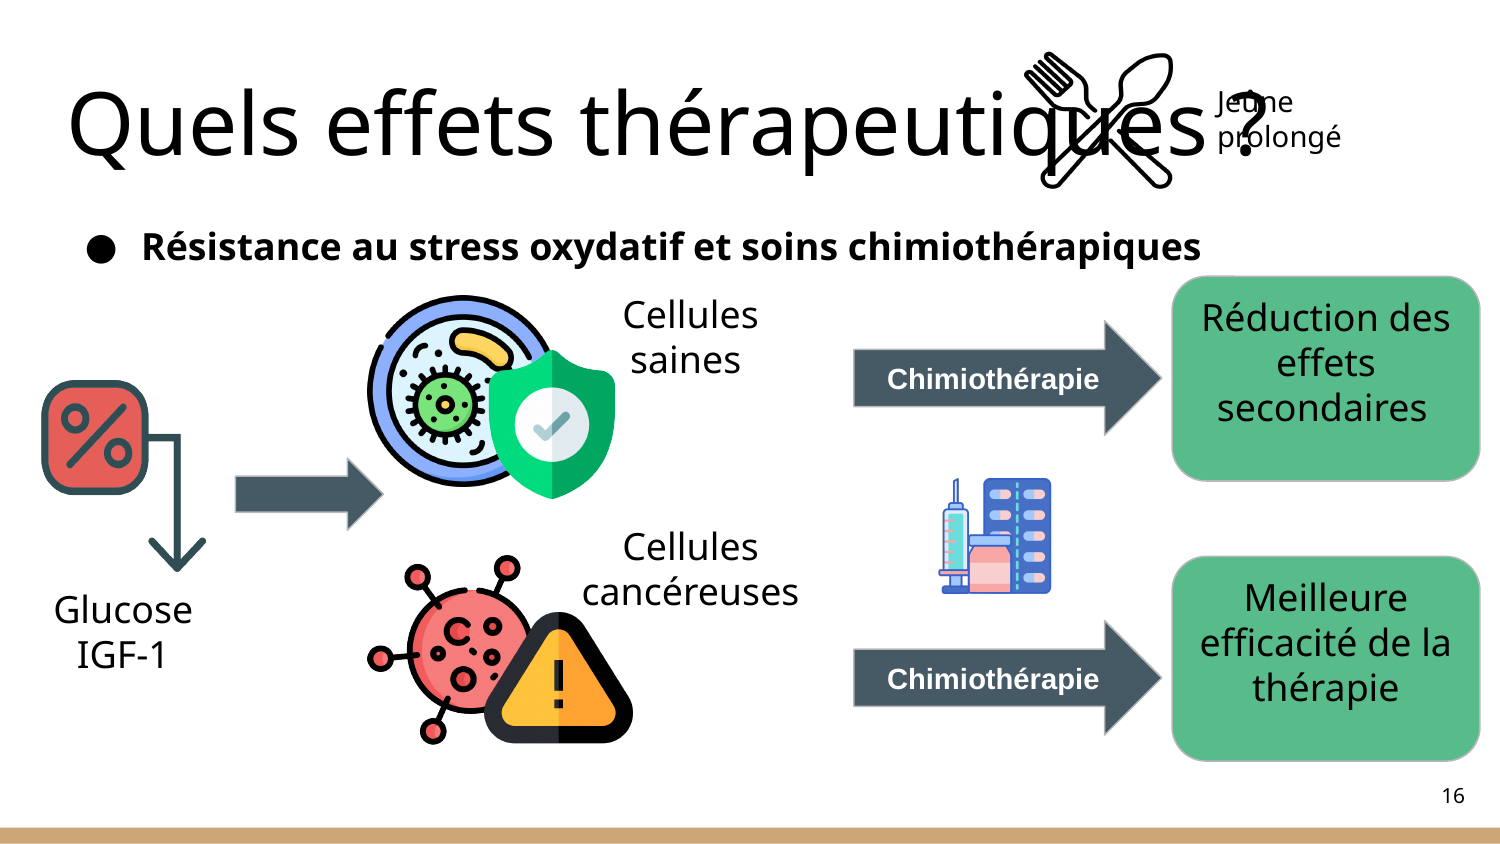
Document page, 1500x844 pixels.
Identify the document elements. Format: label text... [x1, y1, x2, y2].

picture [33, 380, 213, 572]
text_box Chimiothérapie [853, 320, 1162, 436]
text_box Cellules cancéreuses [558, 507, 823, 595]
picture [1023, 51, 1173, 189]
text_box Jeûne prolongé [1202, 68, 1393, 155]
picture [367, 546, 633, 753]
text_box Chimiothérapie [853, 620, 1162, 736]
picture [936, 478, 1052, 594]
text_box Meilleure efficacité de la thérapie [1172, 556, 1480, 762]
text_box Réduction des effets secondaires [1172, 276, 1480, 482]
text_box Cellules saines [558, 276, 823, 364]
title Quels effets thérapeutiques ? [1173, 51, 1449, 189]
title Quels effets thérapeutiques ? [51, 51, 1022, 189]
picture [367, 295, 627, 500]
text_box [235, 458, 382, 531]
slide_number ‹#› [1389, 764, 1480, 830]
text_box Glucose IGF-1 [2, 571, 245, 659]
list Résistance au stress oxydatif et soins chimiothérapiques [51, 200, 1449, 752]
